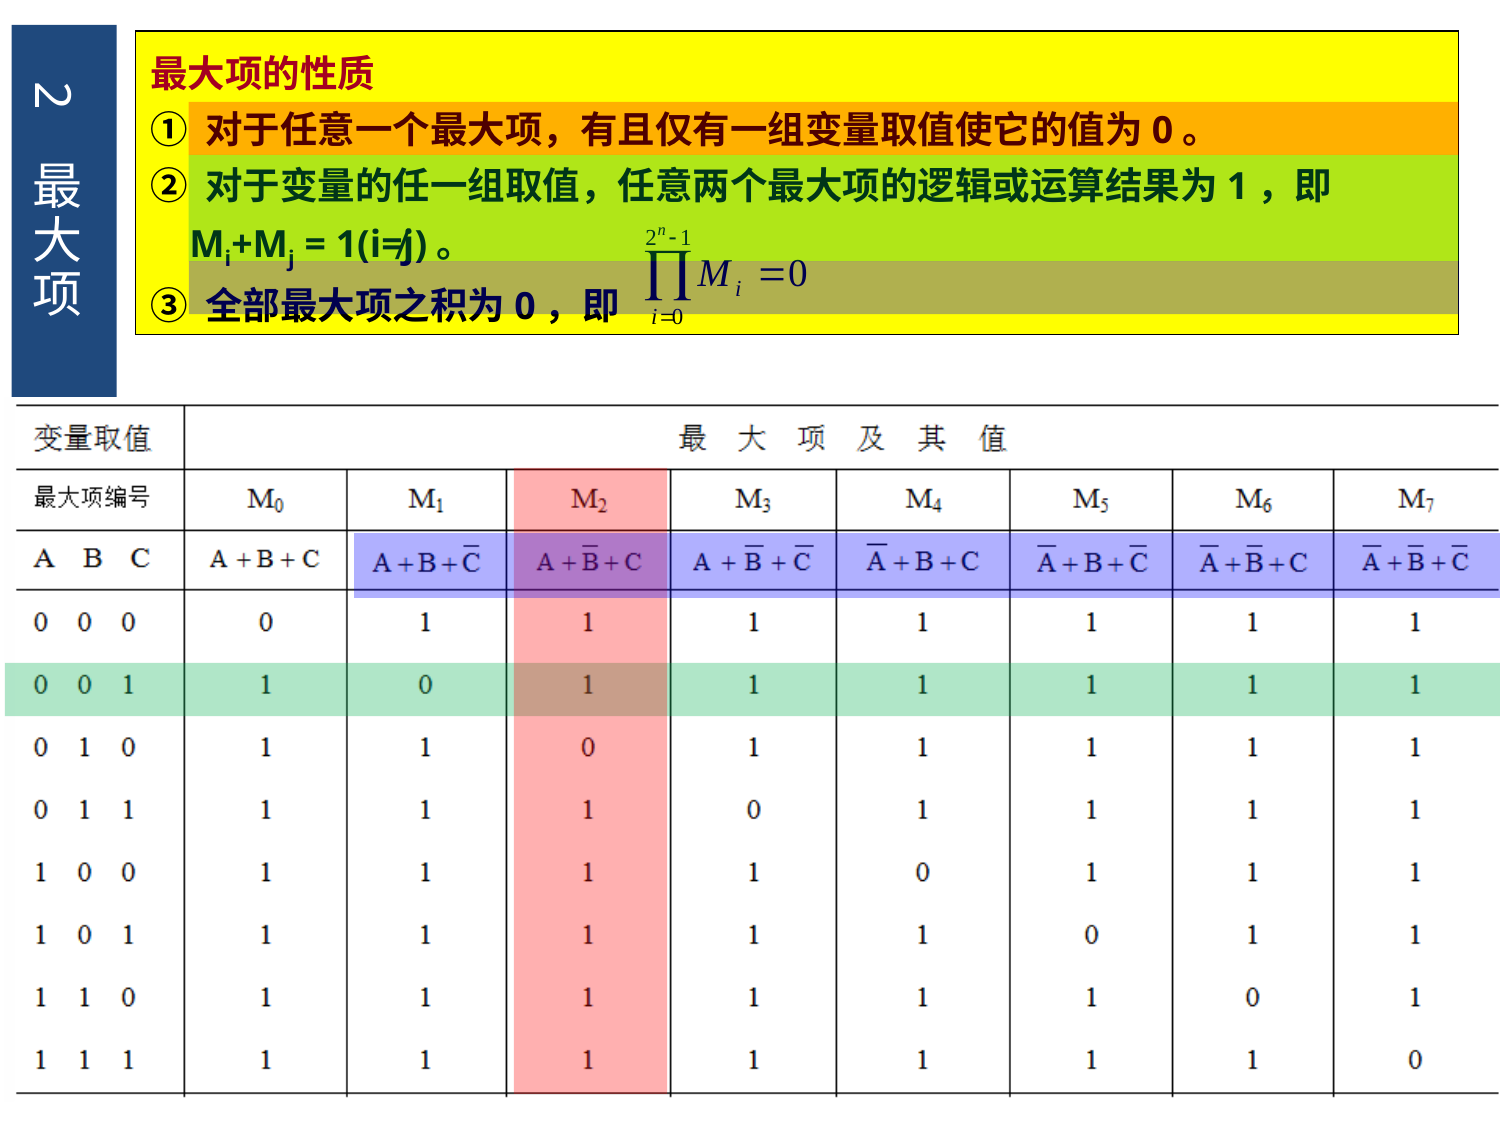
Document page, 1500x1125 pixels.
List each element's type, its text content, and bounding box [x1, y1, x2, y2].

text_box [819, 260, 1460, 316]
text_box [187, 153, 1460, 260]
title 2 最大项 [17, 66, 115, 396]
text_box 最大项的性质 ① 对于任意一个最大项，有且仅有一组变量取值使它的值为0。 ② 对于变量的任一组取值，任意两个最大项的逻辑或运算结果为1，即 Mi+Mj = 1(i≠j)。 ③ 全部最大项之积为0，即 [135, 30, 1459, 335]
text_box [187, 260, 632, 316]
text_box [187, 100, 1460, 153]
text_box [637, 213, 816, 333]
picture [4, 396, 1500, 1103]
